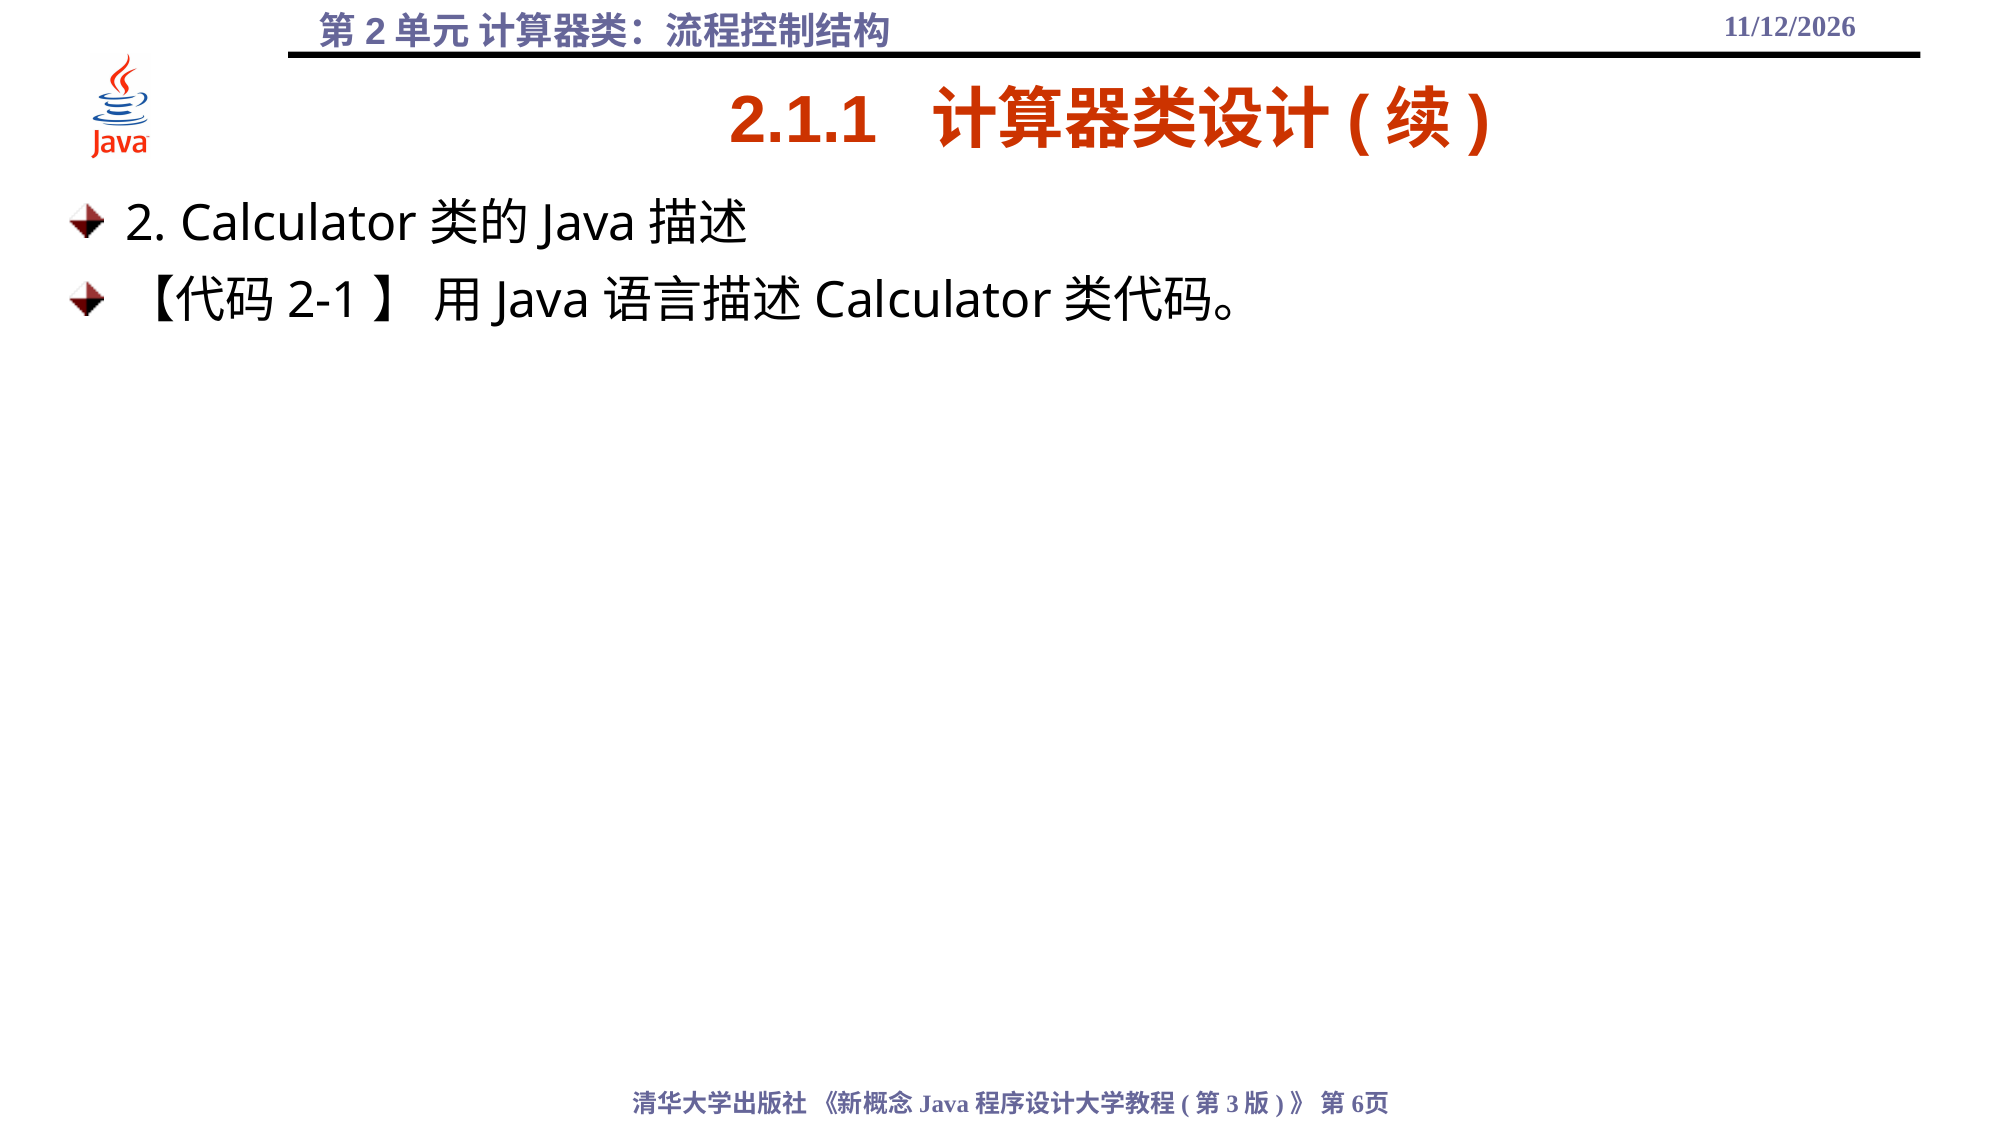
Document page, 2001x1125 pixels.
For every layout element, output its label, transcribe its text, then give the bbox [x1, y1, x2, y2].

list 2. Calculator类的Java描述 【代码2-1】 用Java语言描述Calculator类代码。 [53, 182, 1919, 391]
title 2.1.1 计算器类设计(续) [272, 63, 1949, 164]
picture [68, 202, 104, 238]
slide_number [1579, 0, 2000, 48]
picture [68, 280, 104, 316]
picture [90, 53, 151, 159]
